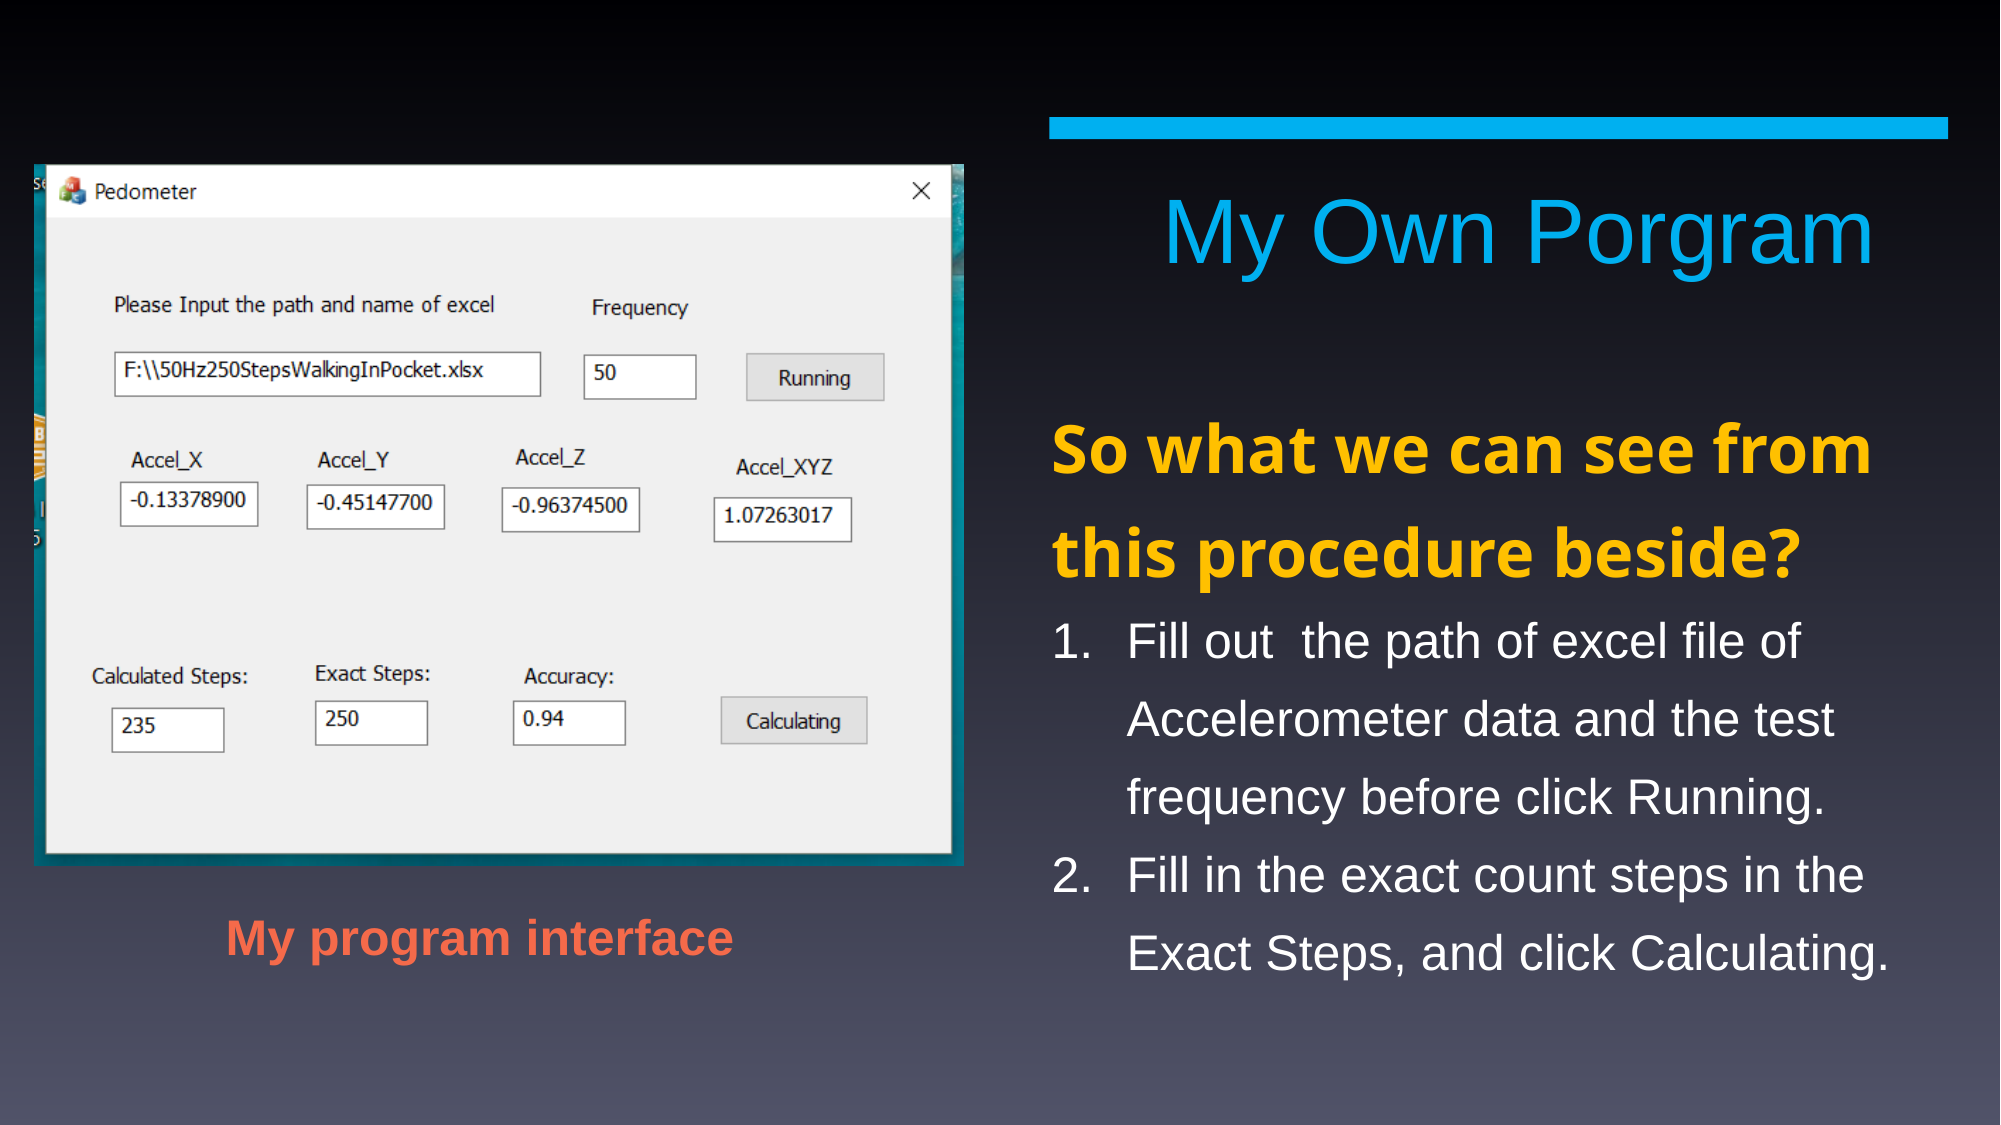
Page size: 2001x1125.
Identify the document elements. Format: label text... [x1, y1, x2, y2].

text_box So what we can see from this procedure beside? Fill out the path of excel file of Accelerometer data and the test frequency before click Running. Fill in the exact count steps in the Exact Steps, and click Calculating. [1036, 374, 1979, 1076]
text_box My program interface [62, 904, 898, 974]
picture [34, 164, 964, 866]
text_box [1049, 117, 1949, 336]
